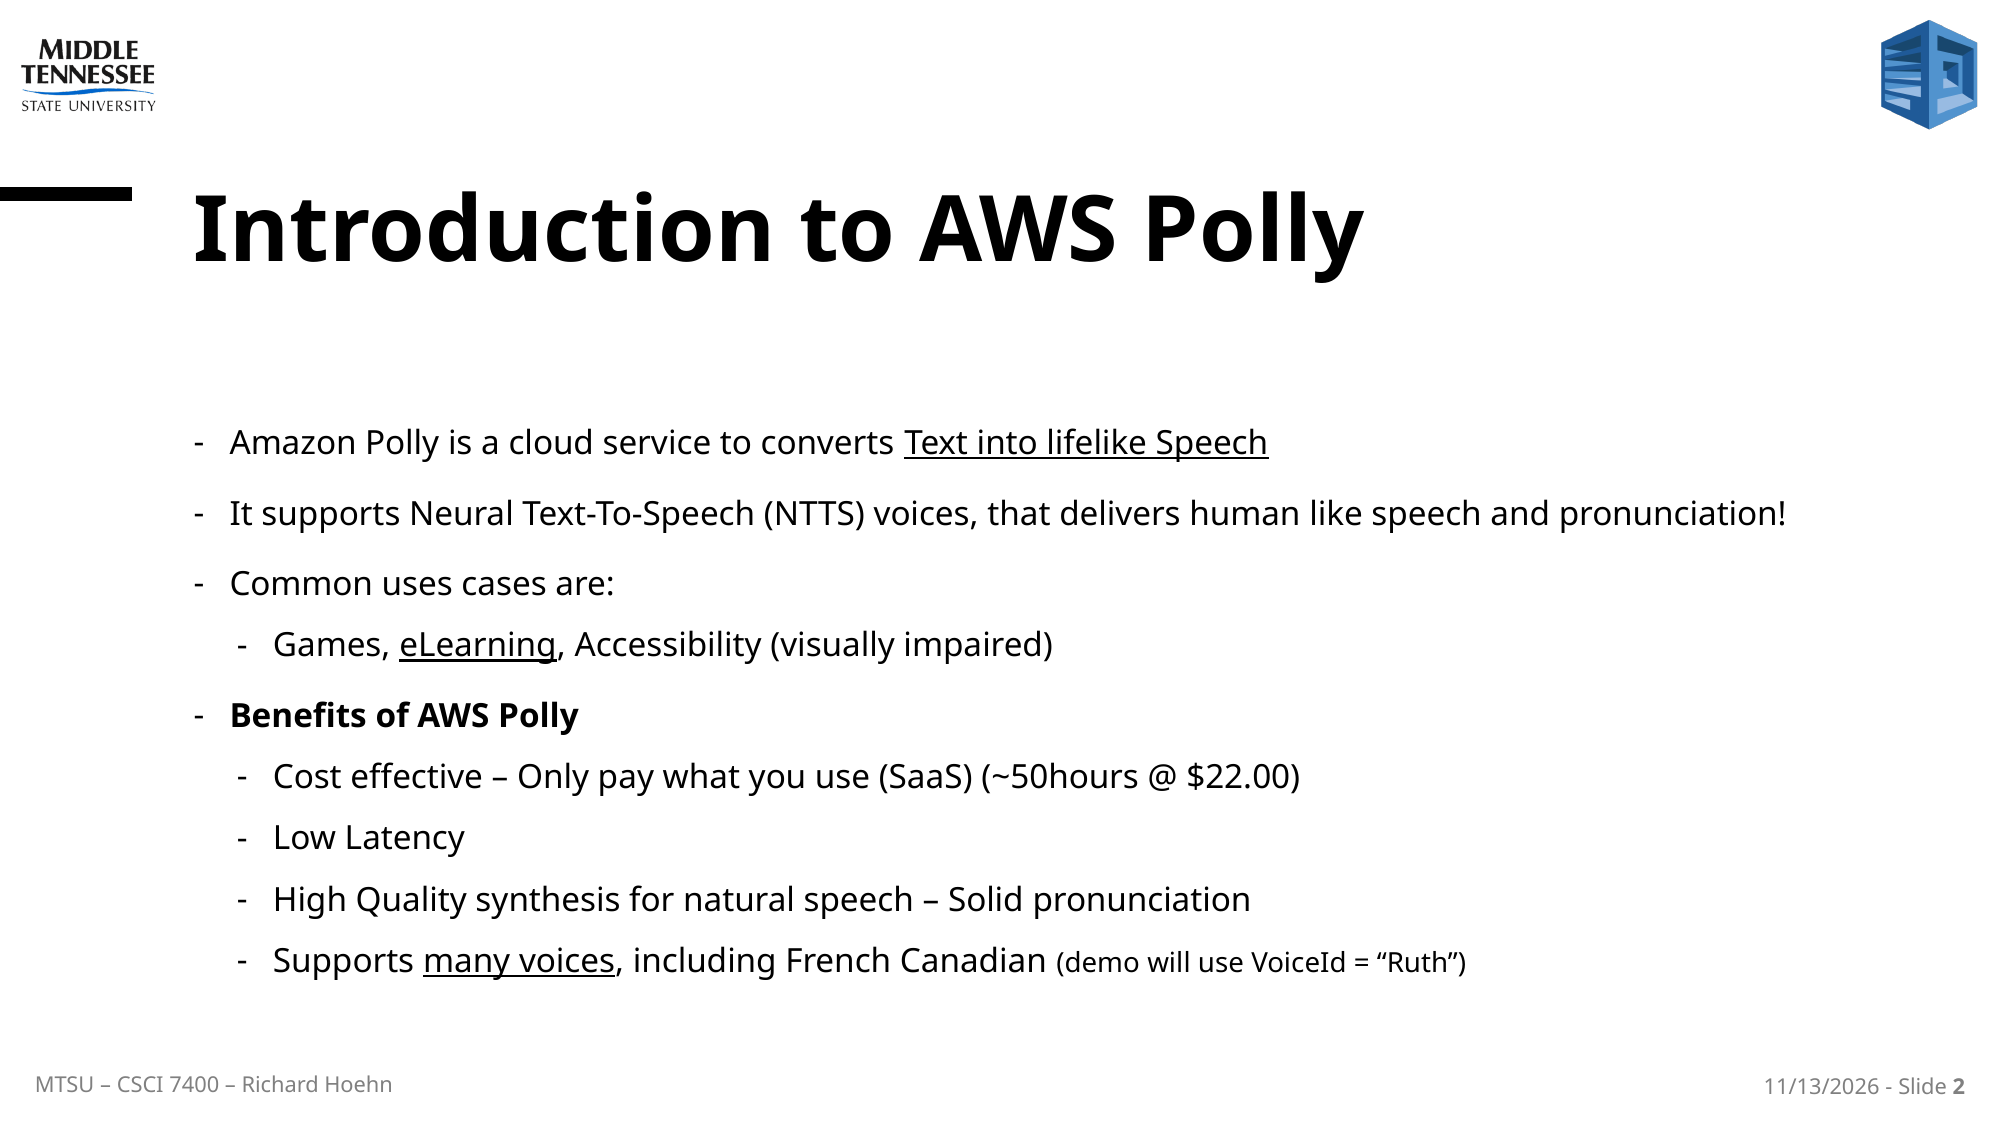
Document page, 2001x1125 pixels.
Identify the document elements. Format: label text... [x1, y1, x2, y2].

picture [1878, 16, 1980, 133]
title Introduction to AWS Polly [178, 178, 1807, 392]
list Amazon Polly is a cloud service to converts Text into lifelike Speech It supports Neural Text-To-Speech (NTTS) voices, that delivers human like speech and pronunciation! Common uses cases are: Games, eLearning, Accessibility (visually impaired) Benefits of AWS Polly Cost effective – Only pay what you use (SaaS) (~50hours @ $22.00) Low Latency High Quality synthesis for natural speech – Solid pronunciation Supports many voices, including French Canadian (demo will use VoiceId = “Ruth”) [178, 401, 1807, 1032]
picture [20, 38, 156, 112]
